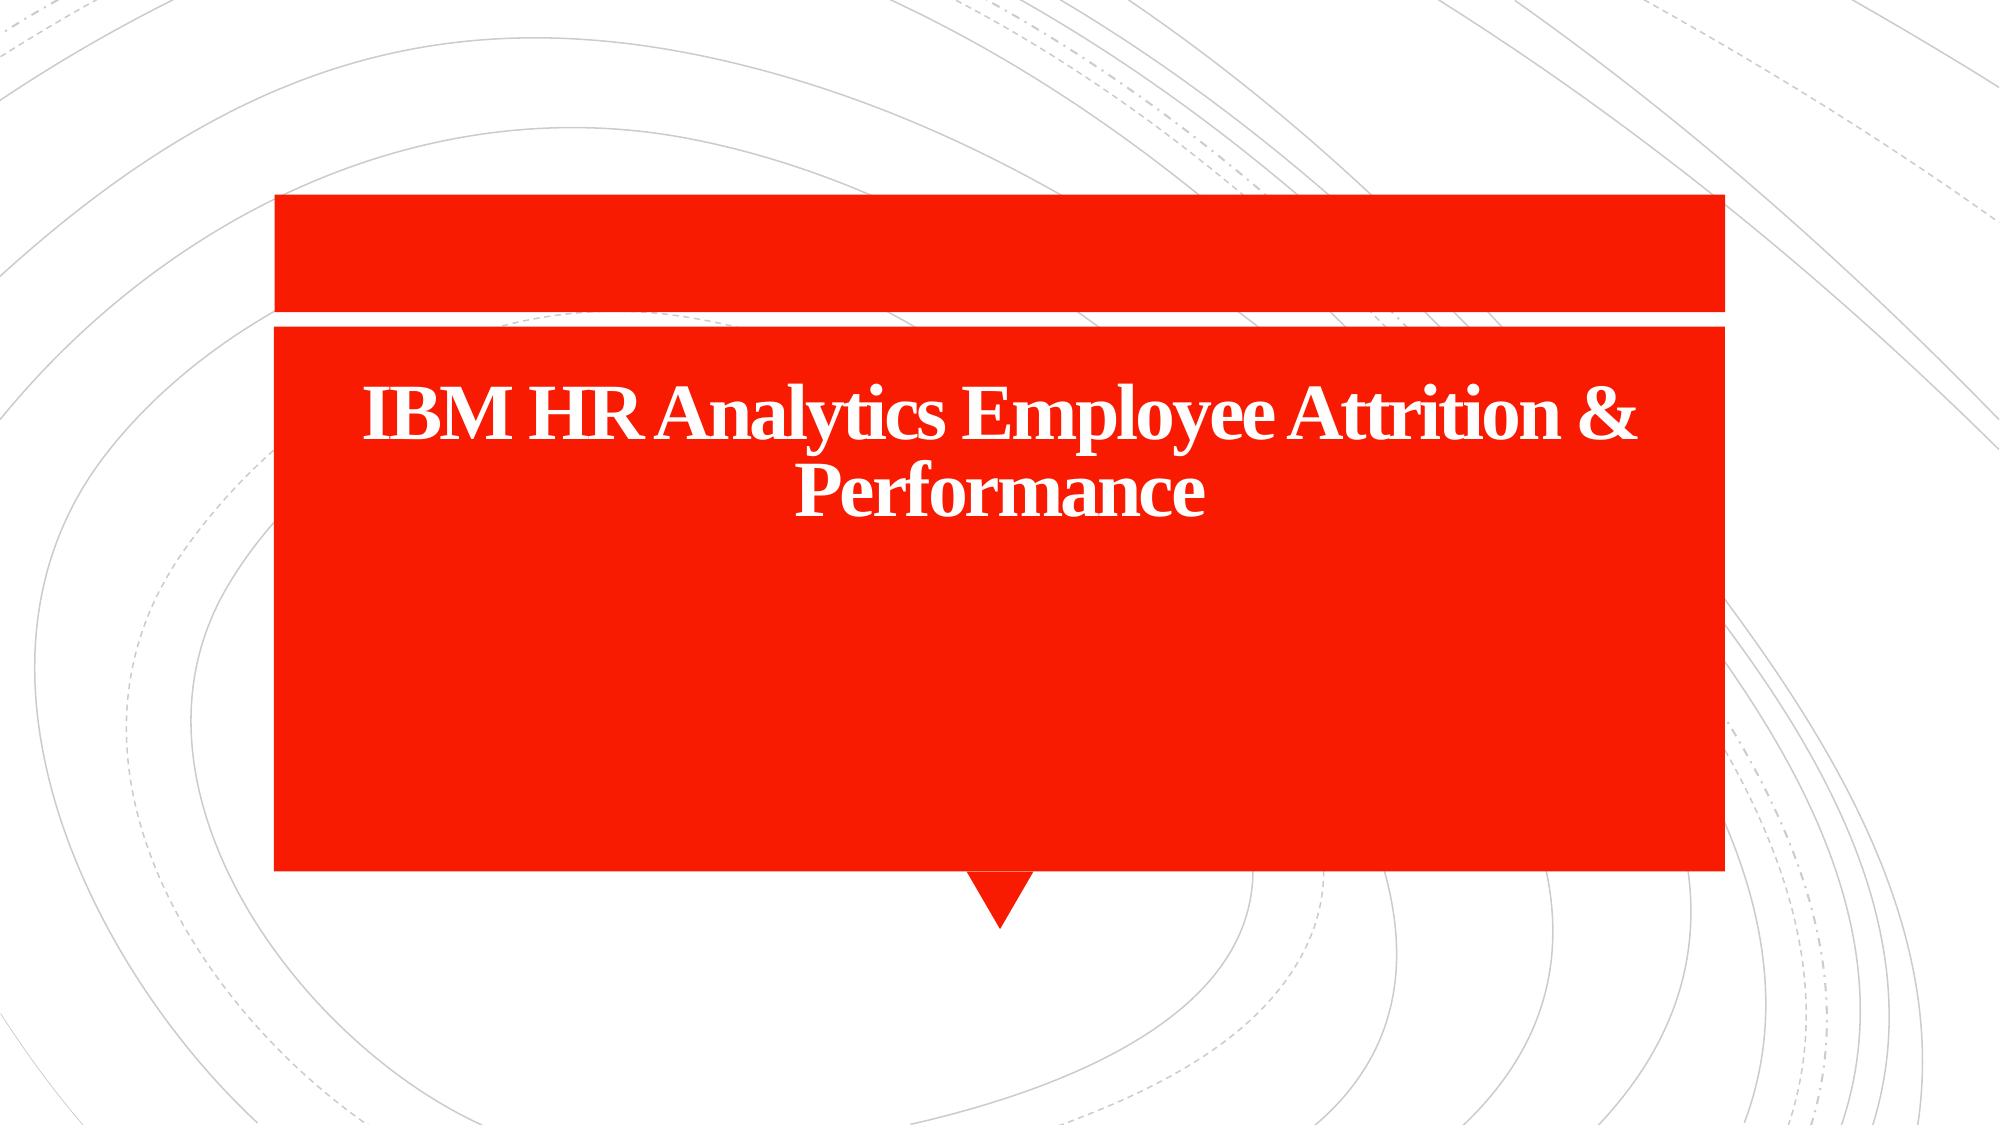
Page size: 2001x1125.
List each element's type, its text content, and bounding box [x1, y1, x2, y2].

title IBM HR Analytics Employee Attrition & Performance [288, 340, 1713, 628]
